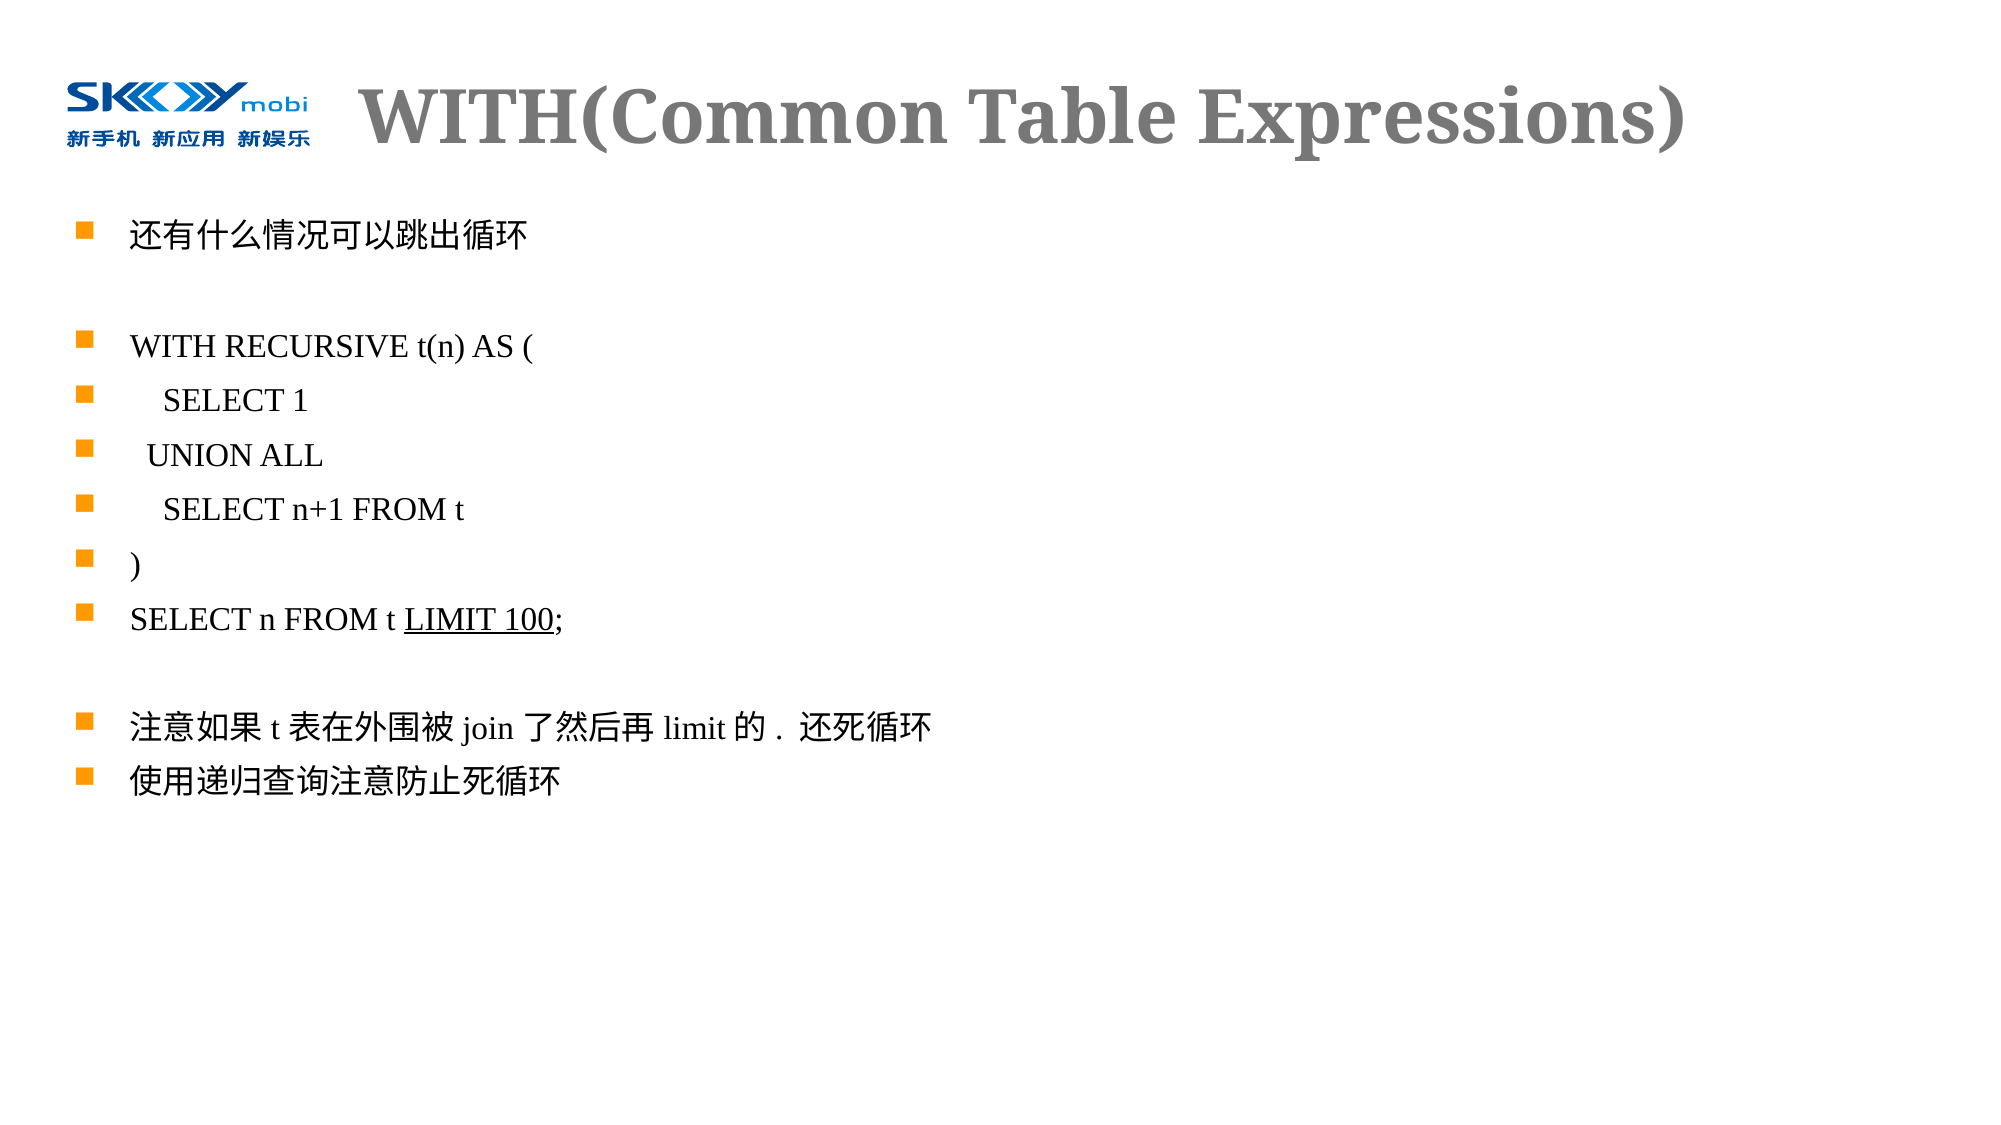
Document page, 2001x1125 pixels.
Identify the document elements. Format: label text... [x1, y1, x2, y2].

list 还有什么情况可以跳出循环 WITH RECURSIVE t(n) AS ( SELECT 1 UNION ALL SELECT n+1 FROM t ) SELECT n FROM t LIMIT 100; 注意如果t表在外围被join了然后再limit的. 还死循环 使用递归查询注意防止死循环 [58, 198, 1426, 1020]
title WITH(Common Table Expressions) [343, 60, 1901, 167]
